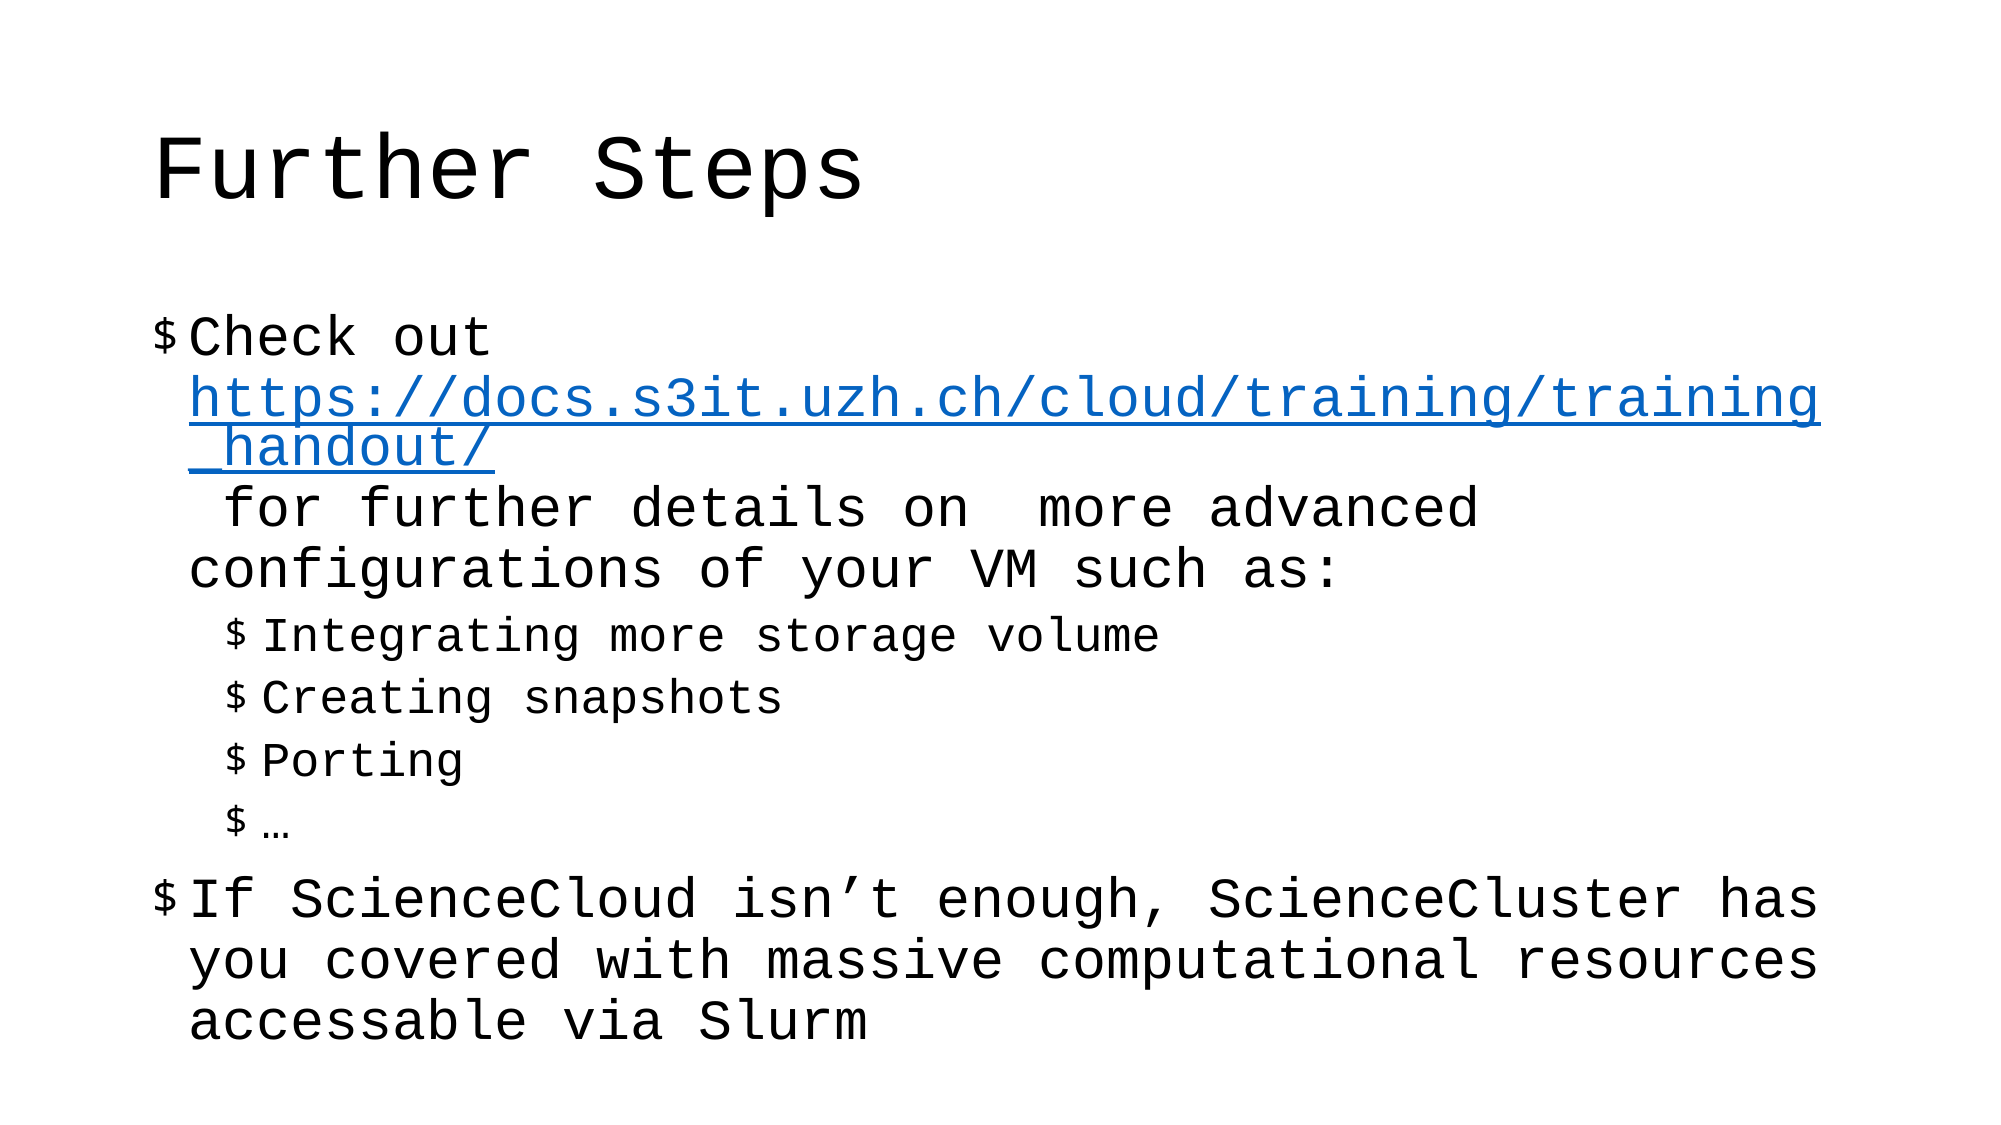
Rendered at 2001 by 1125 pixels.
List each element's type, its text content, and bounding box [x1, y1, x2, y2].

list Check out https://docs.s3it.uzh.ch/cloud/training/training_handout/ for further details on more advanced configurations of your VM such as: Integrating more storage volume Creating snapshots Porting … If ScienceCloud isn’t enough, ScienceCluster has you covered with massive computational resources accessable via Slurm [137, 299, 1863, 1014]
title Further Steps [137, 59, 1863, 278]
